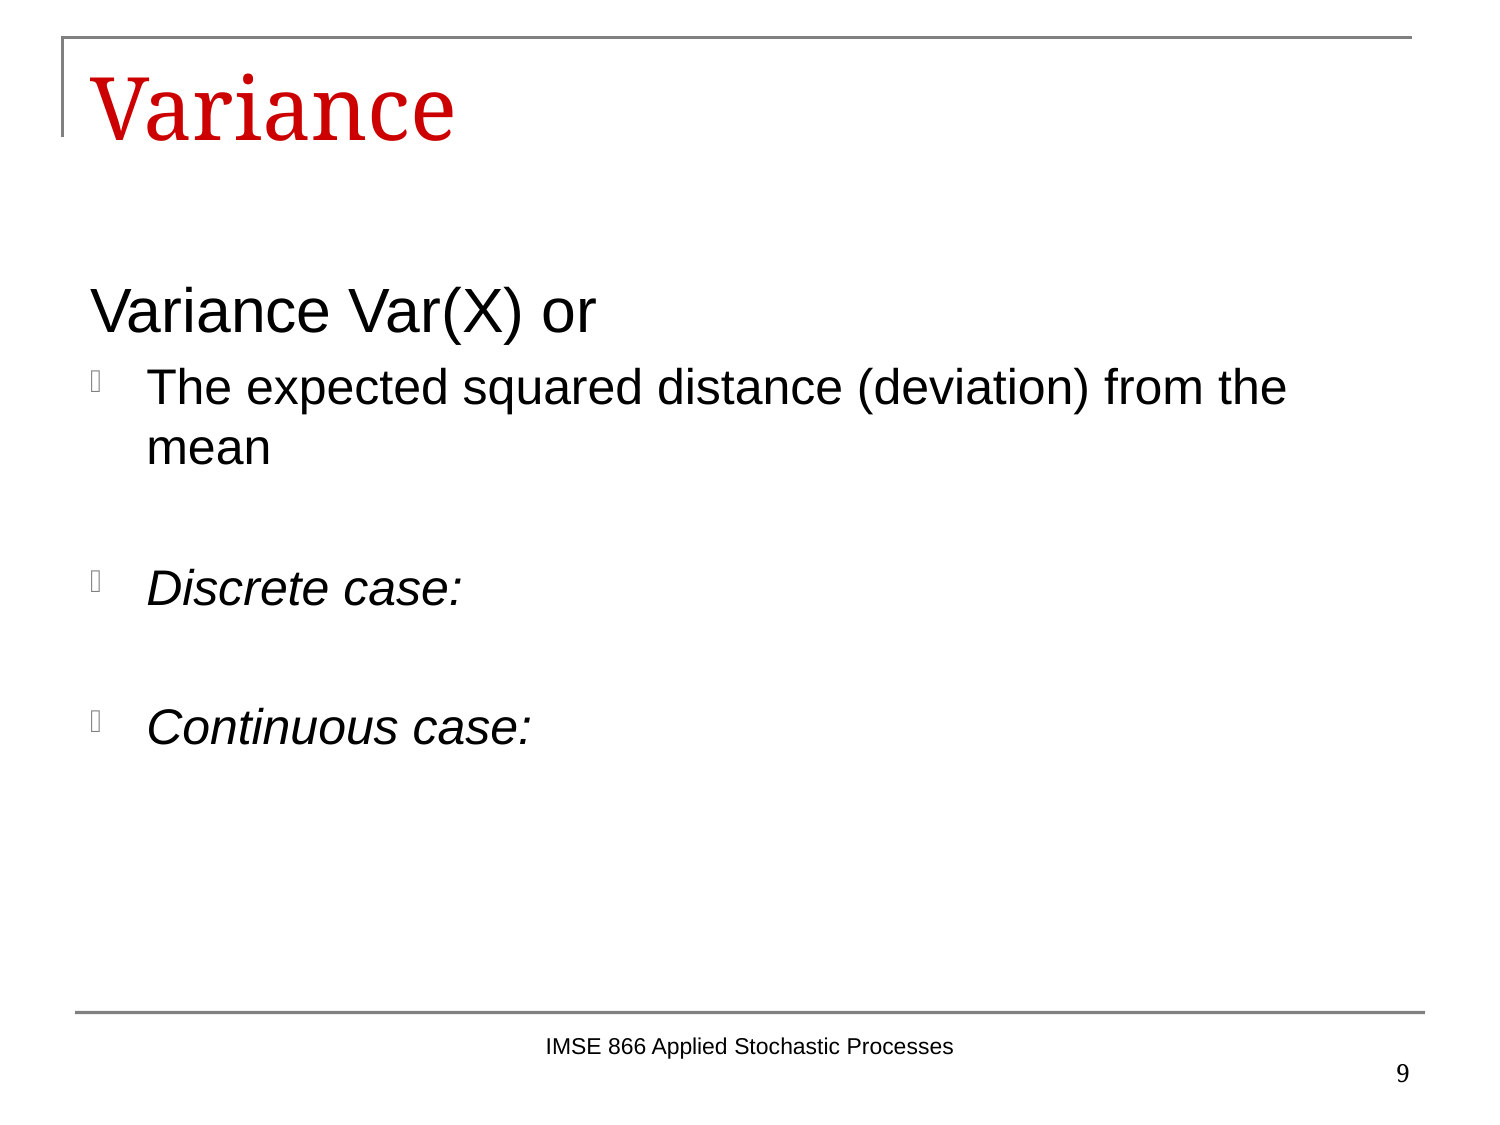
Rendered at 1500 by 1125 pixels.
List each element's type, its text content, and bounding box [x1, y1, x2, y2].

footer IMSE 866 Applied Stochastic Processes [512, 1024, 988, 1100]
title Variance [74, 45, 1426, 233]
slide_number 9 [1074, 1023, 1426, 1100]
